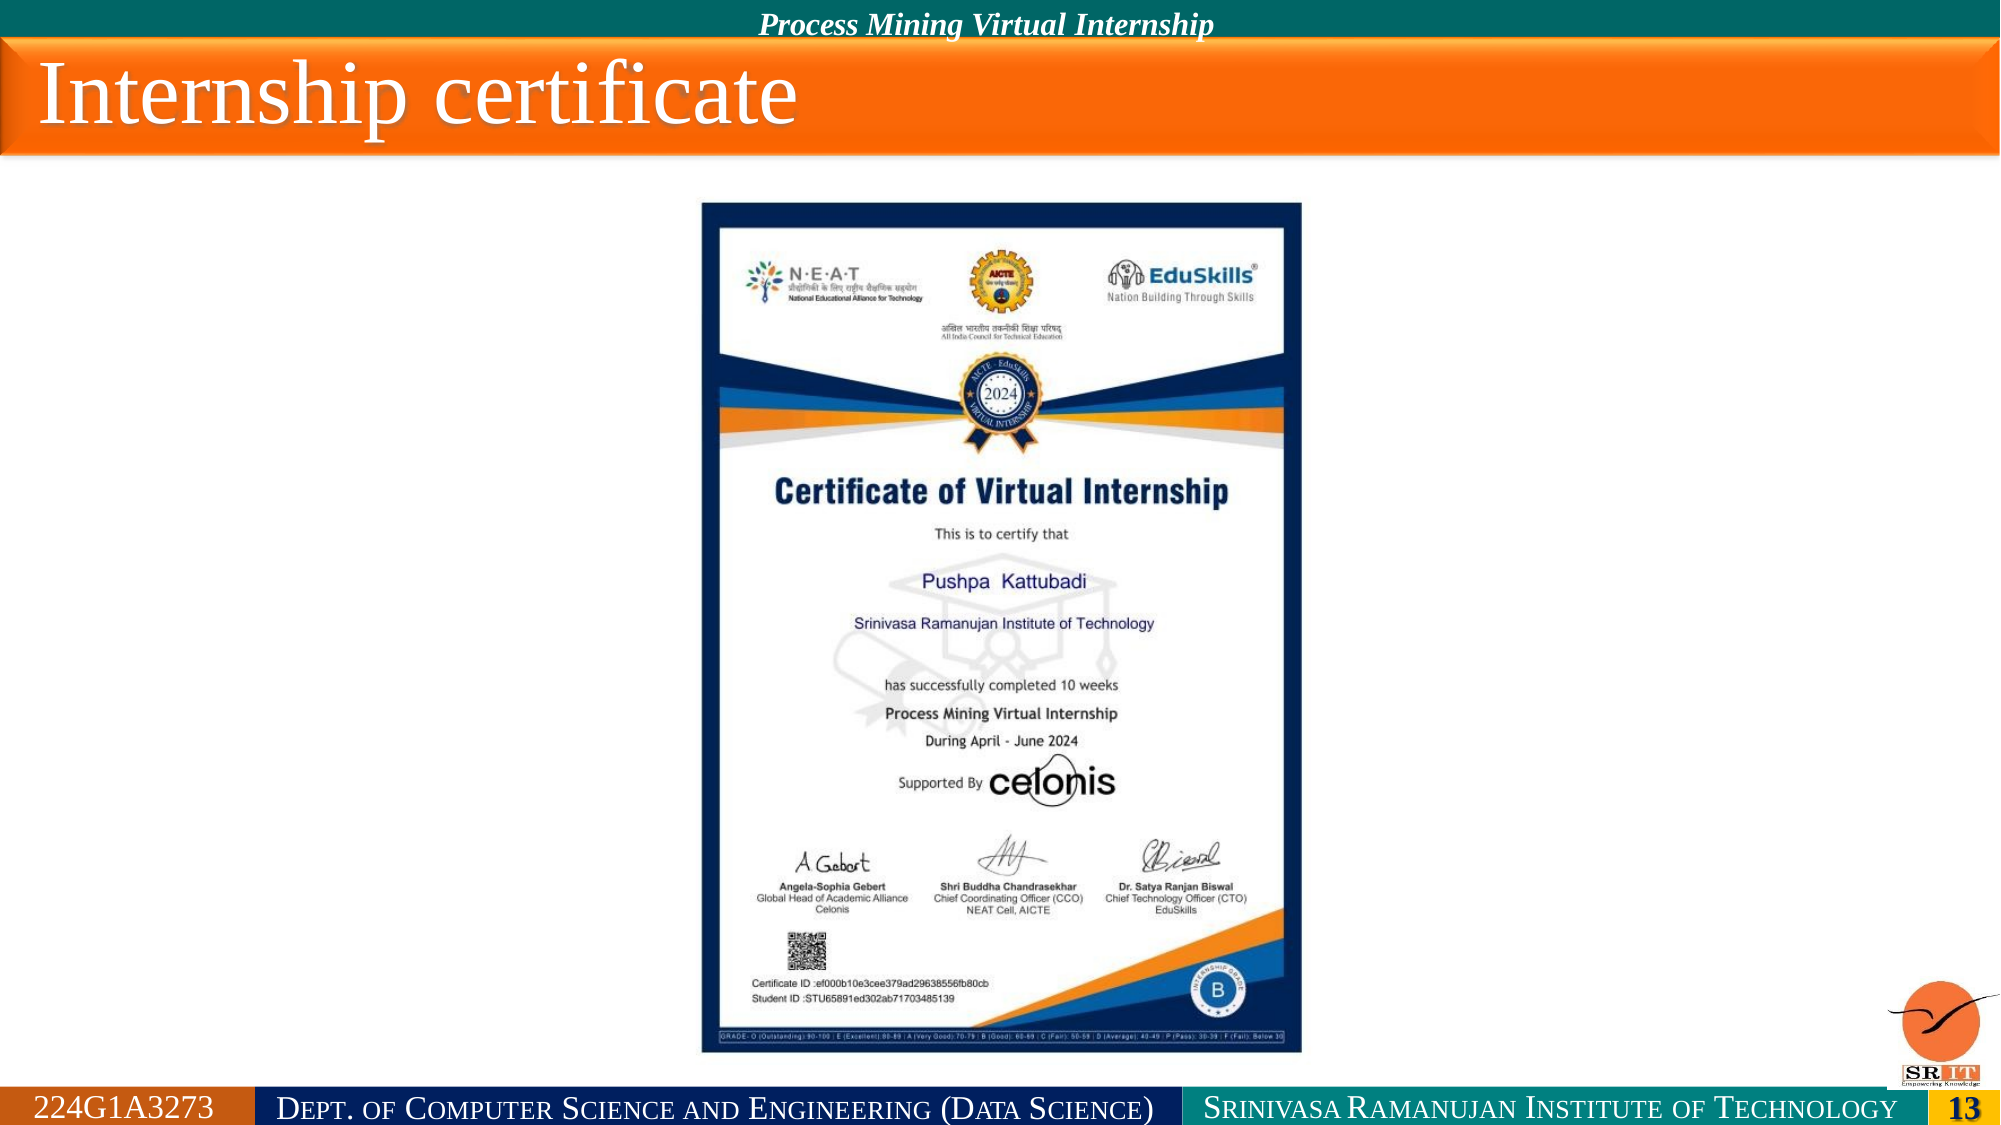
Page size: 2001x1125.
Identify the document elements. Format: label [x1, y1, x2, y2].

text_box [0, 0, 2000, 1125]
picture [677, 179, 1320, 1066]
